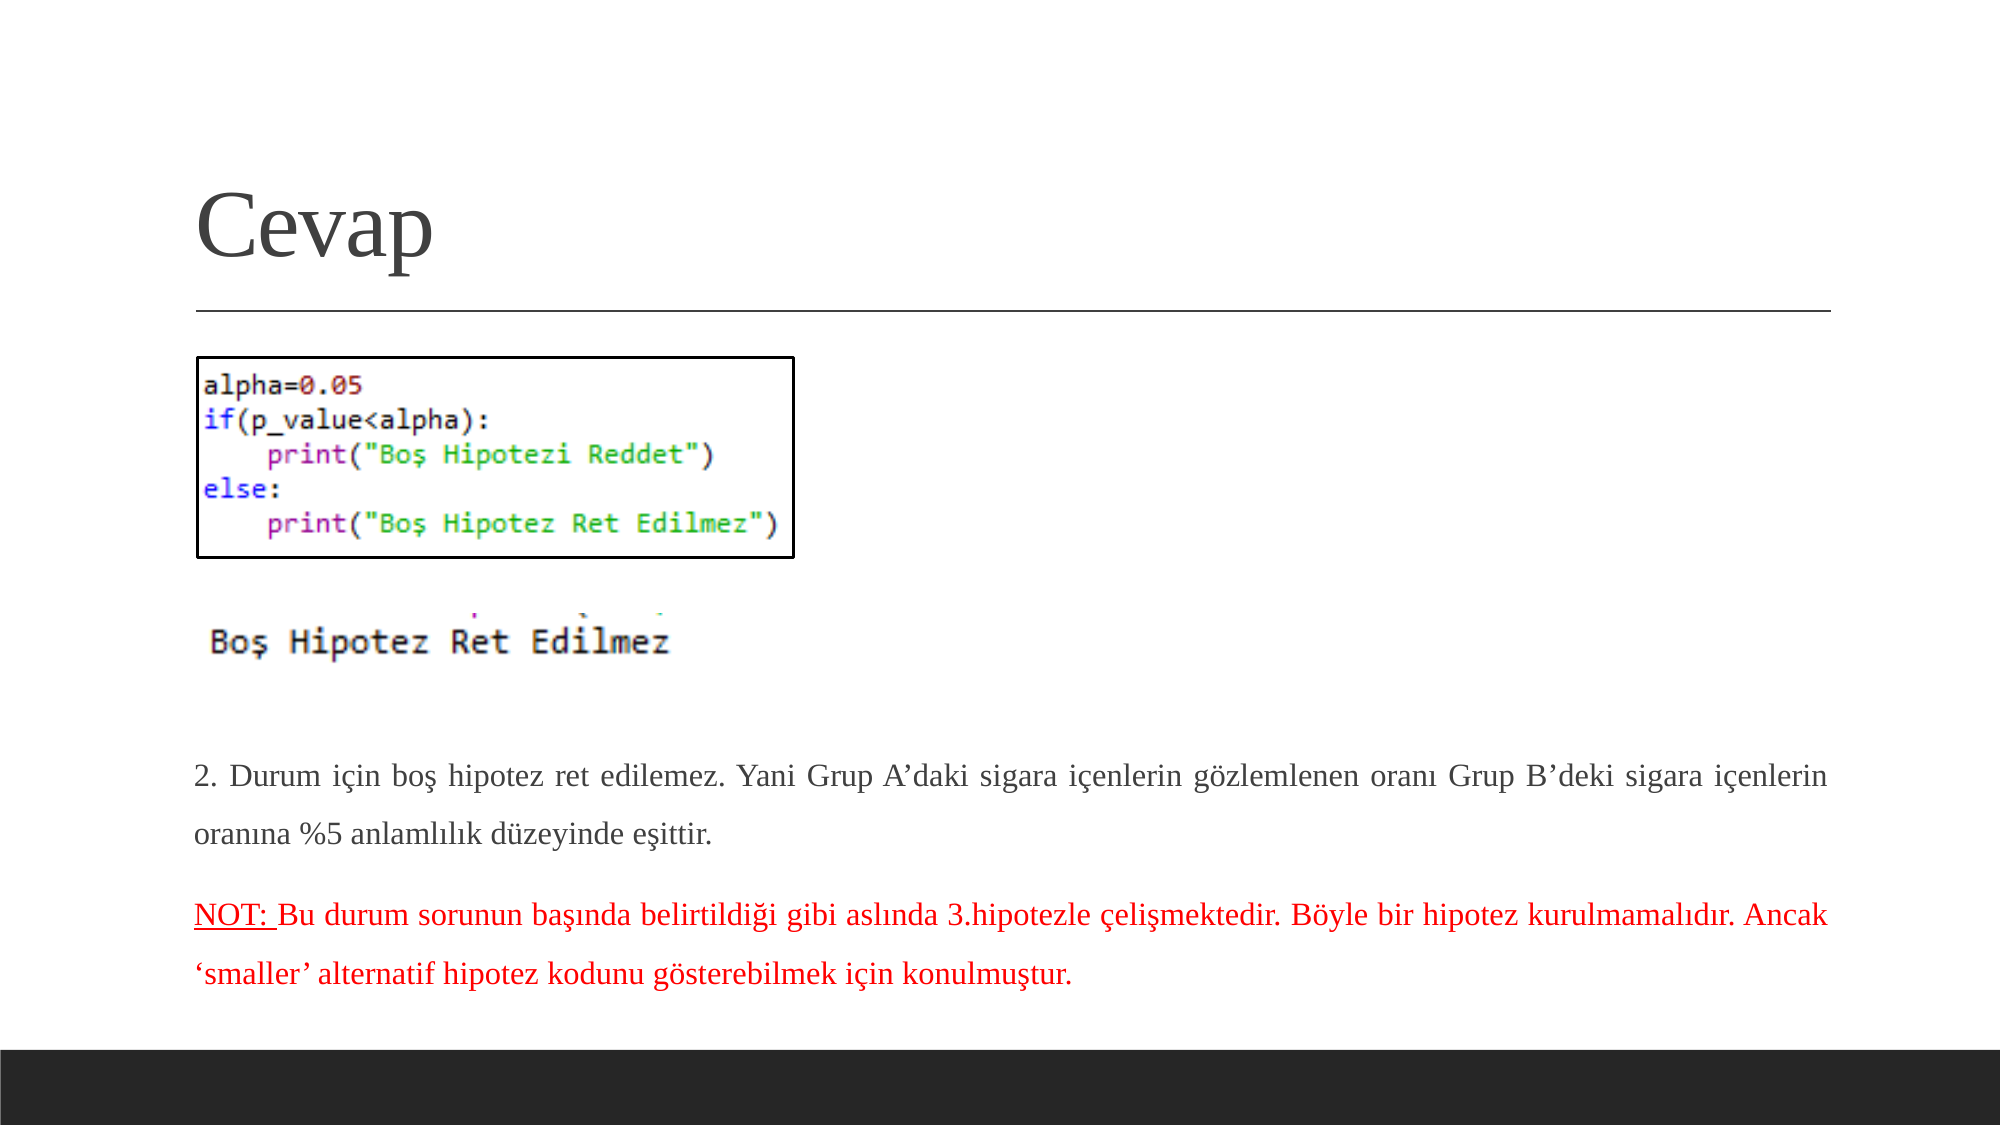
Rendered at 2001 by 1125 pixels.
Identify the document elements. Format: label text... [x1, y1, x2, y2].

list 2. Durum için boş hipotez ret edilemez. Yani Grup A’daki sigara içenlerin gözlemlenen oranı Grup B’deki sigara içenlerin oranına %5 anlamlılık düzeyinde eşittir. NOT: Bu durum sorunun başında belirtildiği gibi aslında 3.hipotezle çelişmektedir. Böyle bir hipotez kurulmamalıdır. Ancak ‘smaller’ alternatif hipotez kodunu gösterebilmek için konulmuştur. [180, 726, 1830, 1001]
picture [198, 613, 681, 672]
picture [198, 358, 793, 557]
title Cevap [180, 47, 1830, 285]
